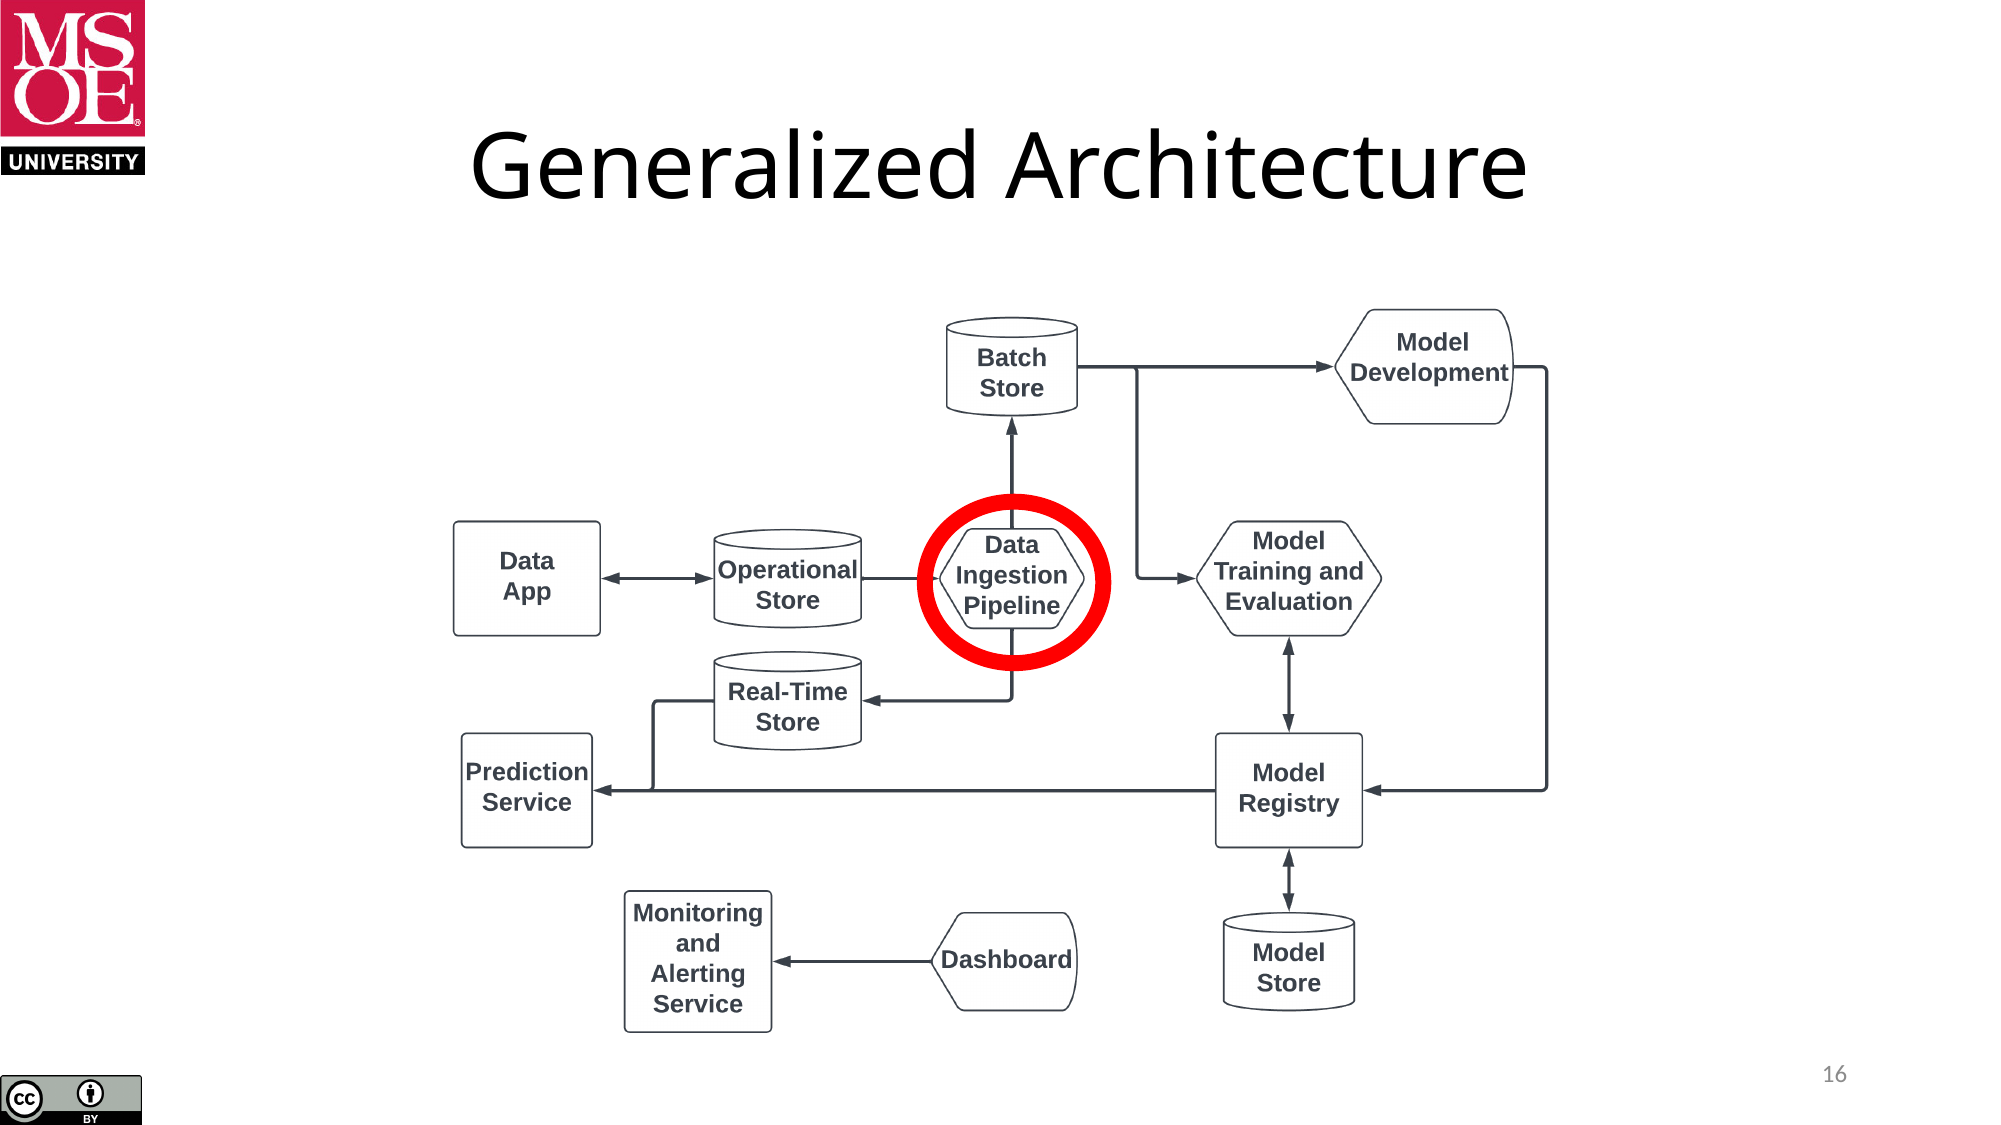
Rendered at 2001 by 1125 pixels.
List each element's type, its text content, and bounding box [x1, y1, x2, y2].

slide_number 16 [1412, 1042, 1863, 1103]
picture [0, 1075, 142, 1125]
picture [0, 0, 145, 175]
title Generalized Architecture [137, 59, 1863, 278]
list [421, 277, 1579, 1065]
